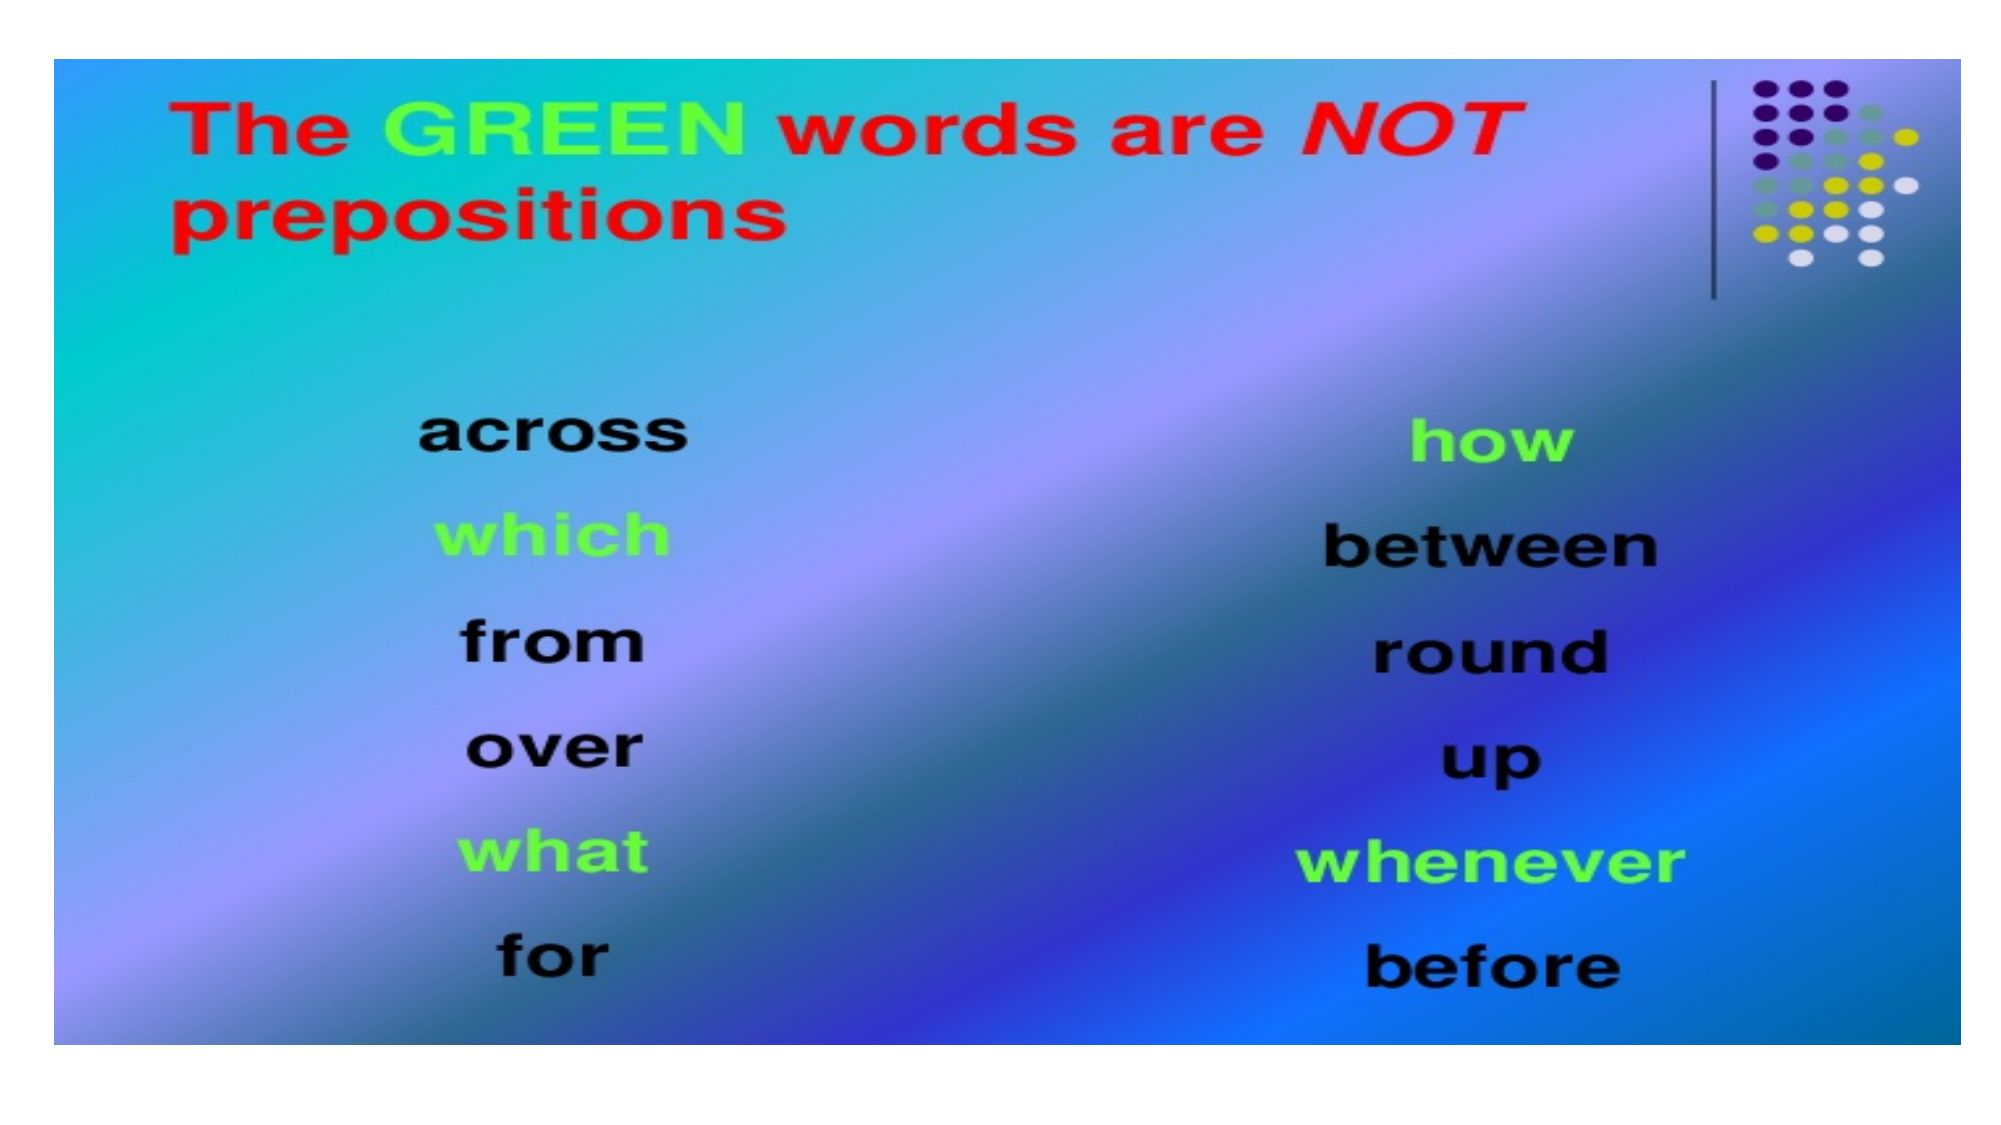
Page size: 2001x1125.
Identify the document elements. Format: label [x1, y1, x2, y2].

list [54, 59, 1961, 1045]
